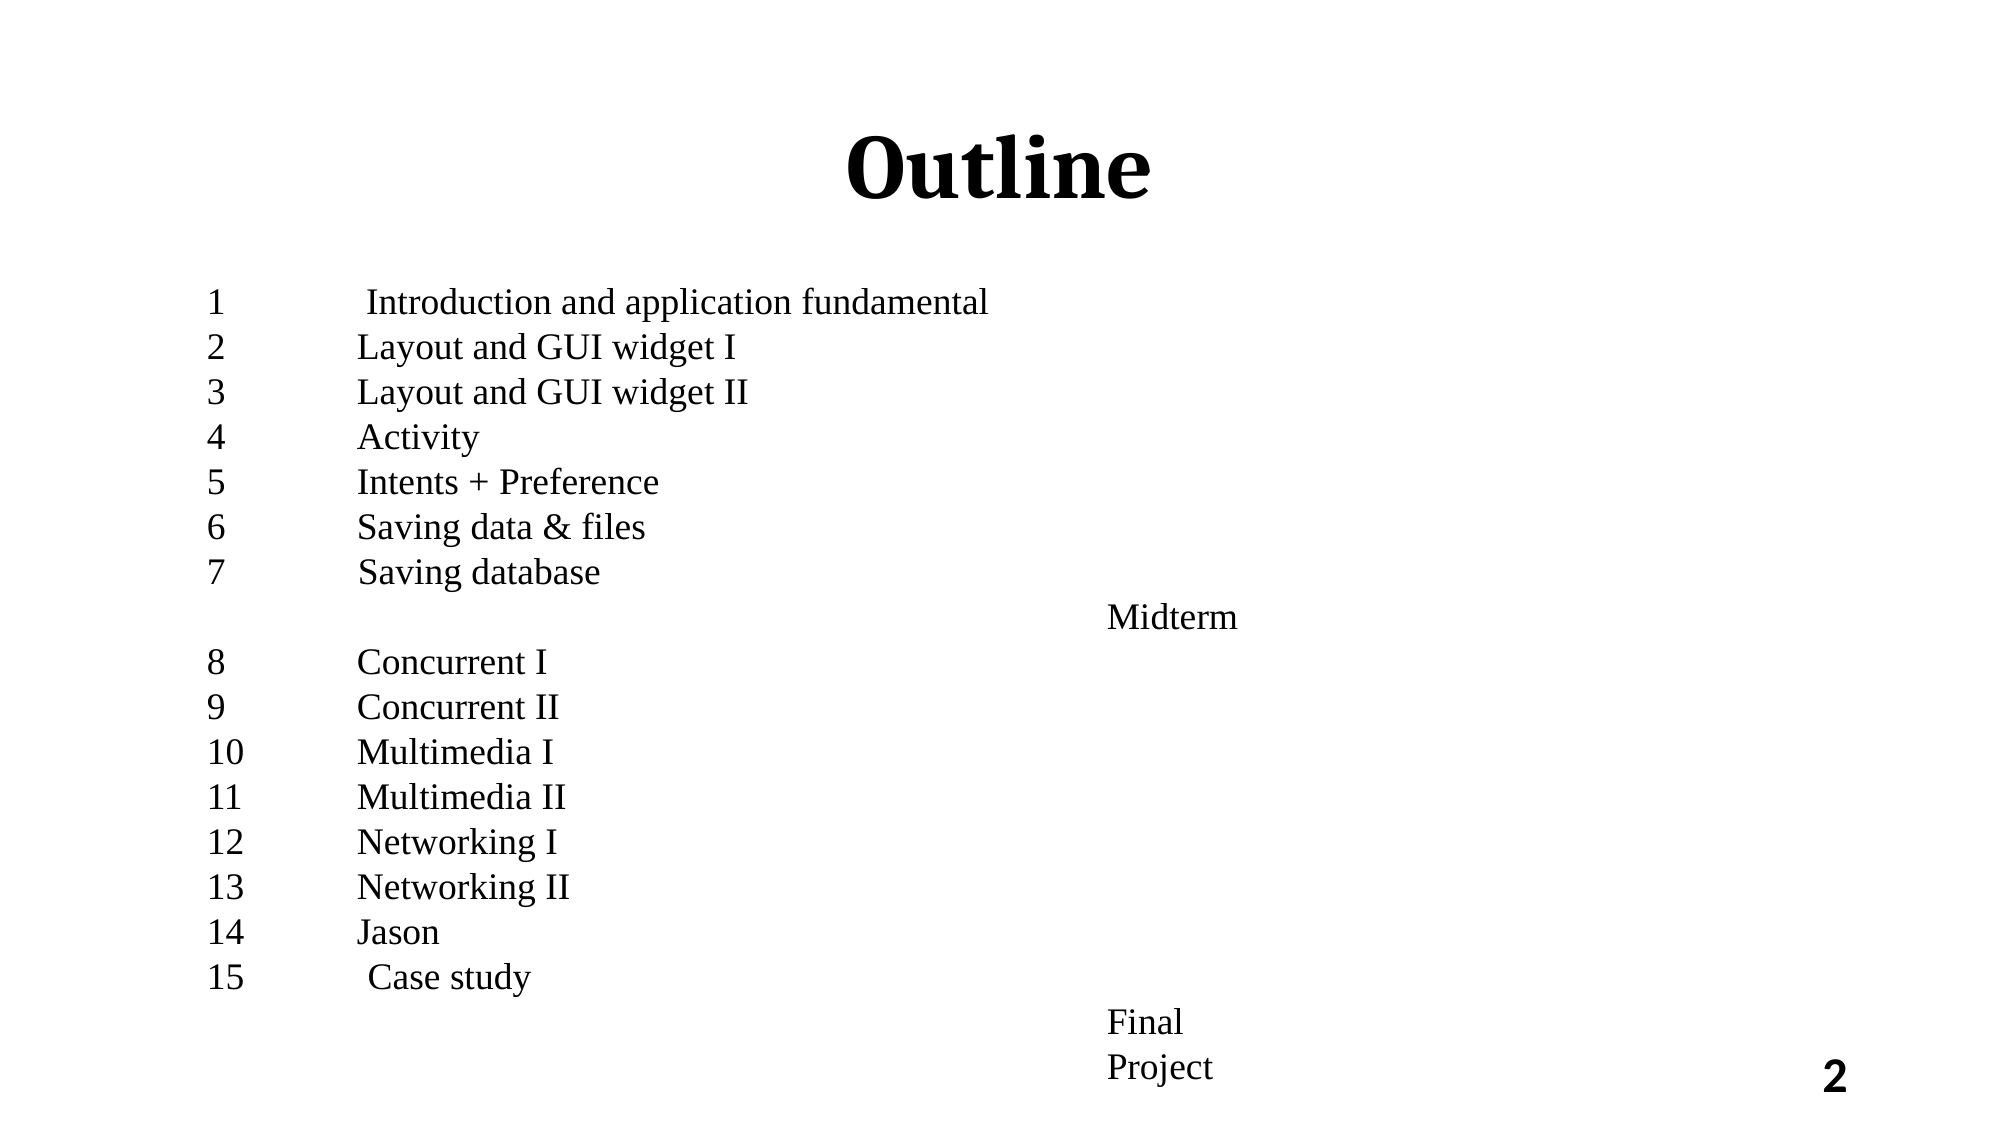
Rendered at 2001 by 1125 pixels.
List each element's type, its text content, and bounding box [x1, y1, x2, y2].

text_box 1 Introduction and application fundamental 2 Layout and GUI widget I 3 Layout and GUI widget II 4 Activity 5 Intents + Preference 6 Saving data & files Saving database Midterm 8 Concurrent I 9 Concurrent II 10 Multimedia I 11 Multimedia II 12 Networking I 13 Networking II 14 Jason Case study Final Project [191, 269, 1809, 1103]
title Outline [137, 59, 1863, 278]
slide_number ‹#› [1809, 1042, 1863, 1103]
